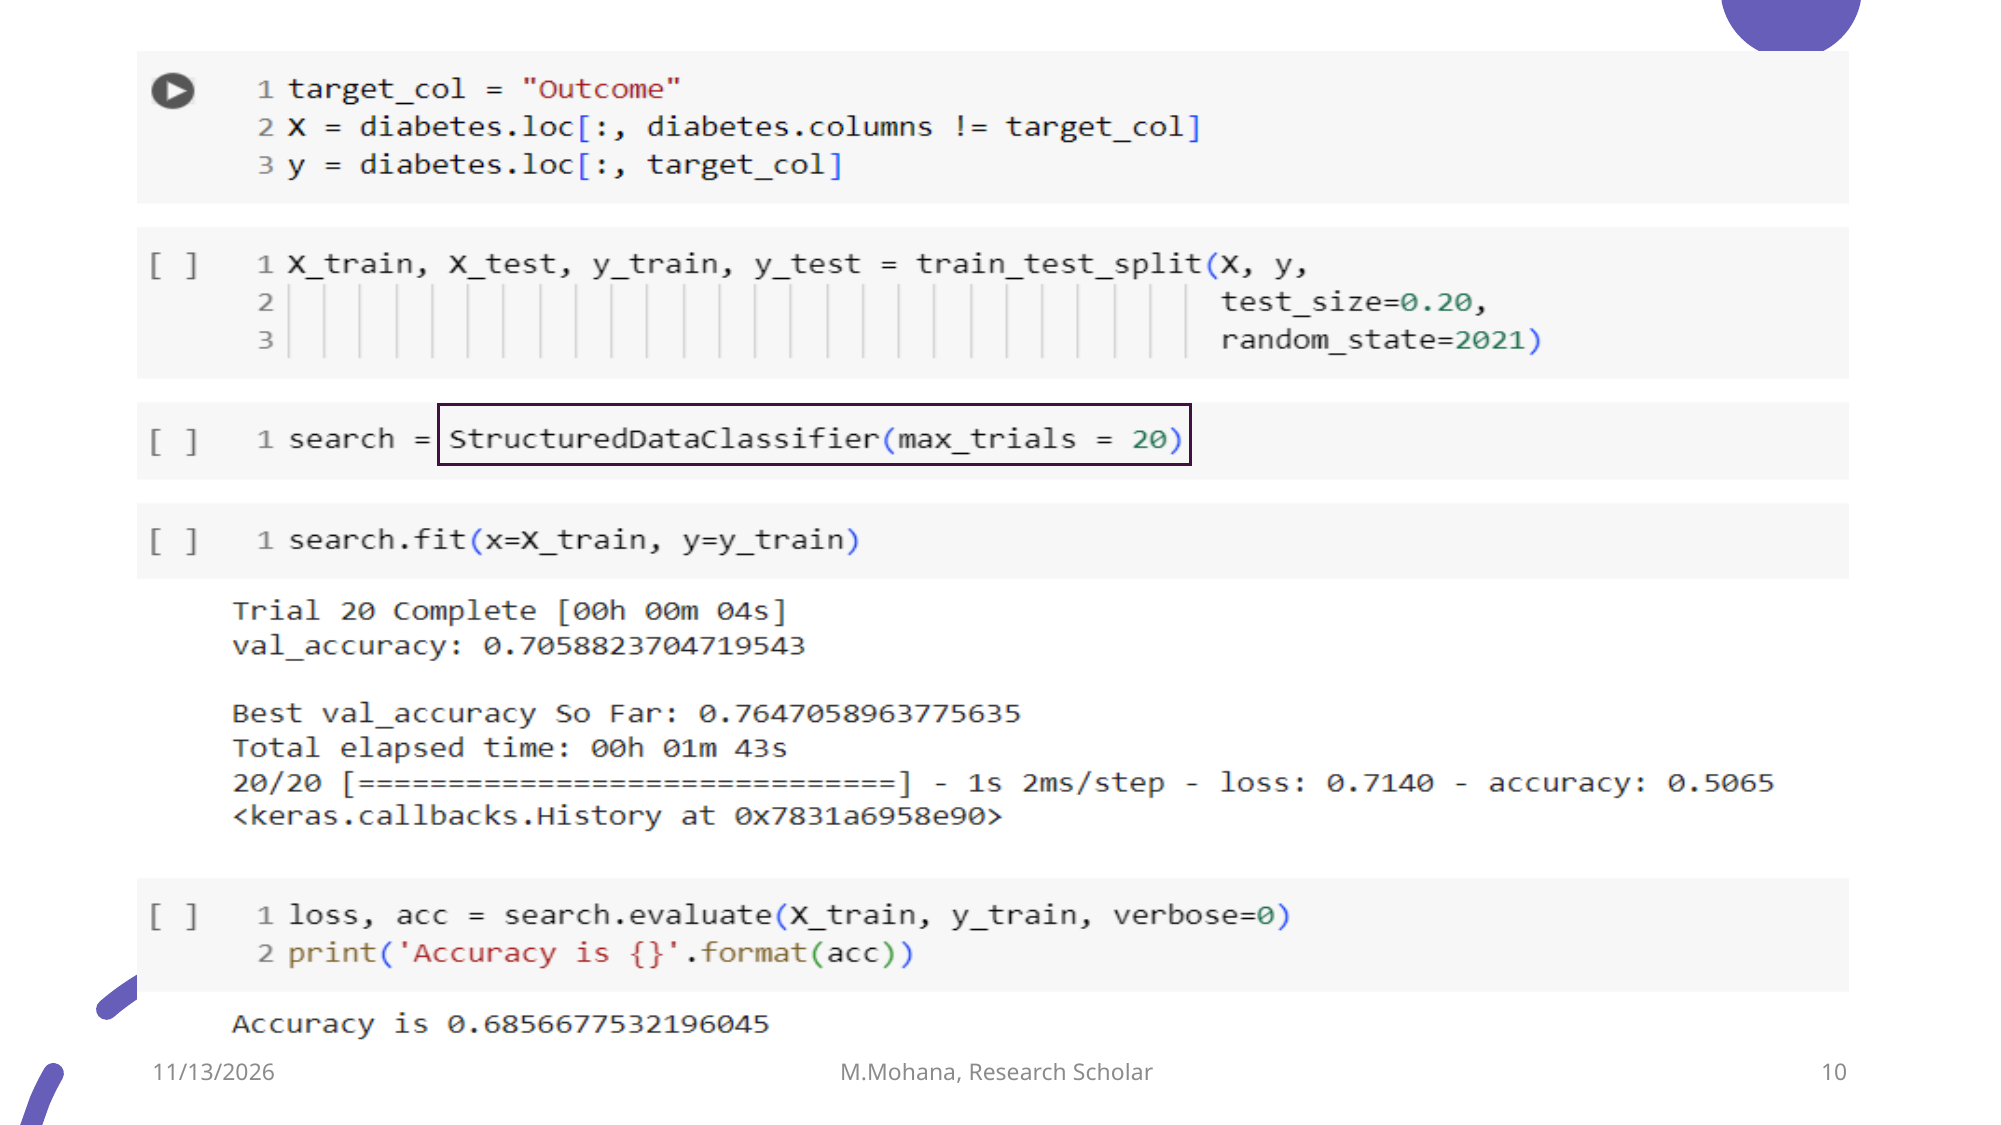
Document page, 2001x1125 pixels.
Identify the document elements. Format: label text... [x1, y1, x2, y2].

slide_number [137, 1063, 588, 1103]
picture [137, 51, 1849, 1063]
slide_number 10 [1412, 1042, 1863, 1103]
footer M.Mohana, Research Scholar [662, 1063, 1338, 1103]
